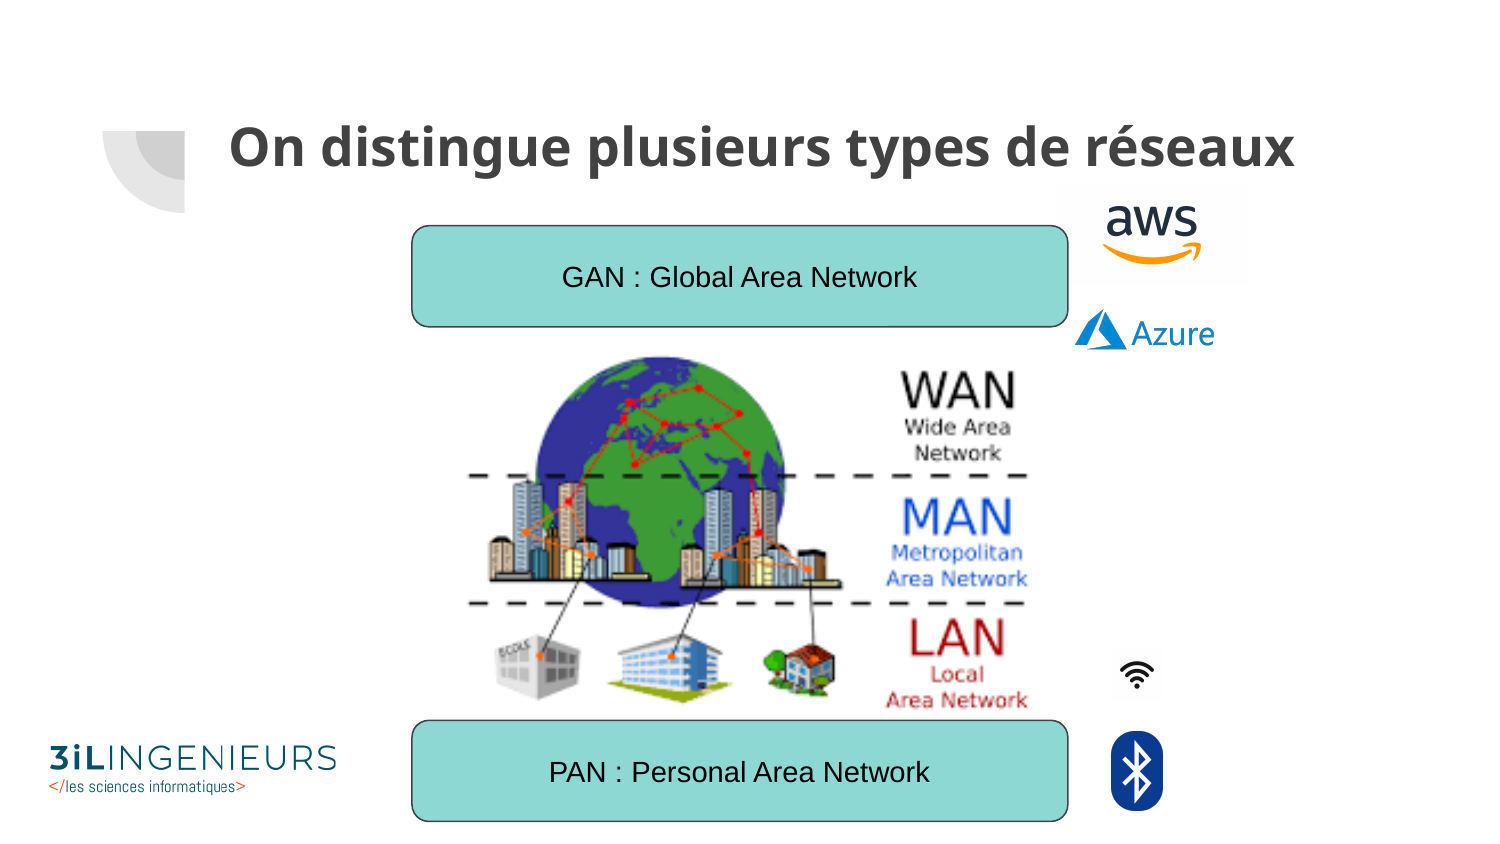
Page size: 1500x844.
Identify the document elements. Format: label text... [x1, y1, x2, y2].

picture [438, 291, 1214, 740]
text_box GAN : Global Area Network [411, 225, 1068, 327]
picture [49, 743, 336, 797]
picture [1111, 648, 1164, 701]
title On distingue plusieurs types de réseaux [213, 98, 1368, 208]
text_box PAN : Personal Area Network [411, 720, 1068, 822]
picture [1111, 731, 1164, 811]
picture [1055, 184, 1249, 286]
